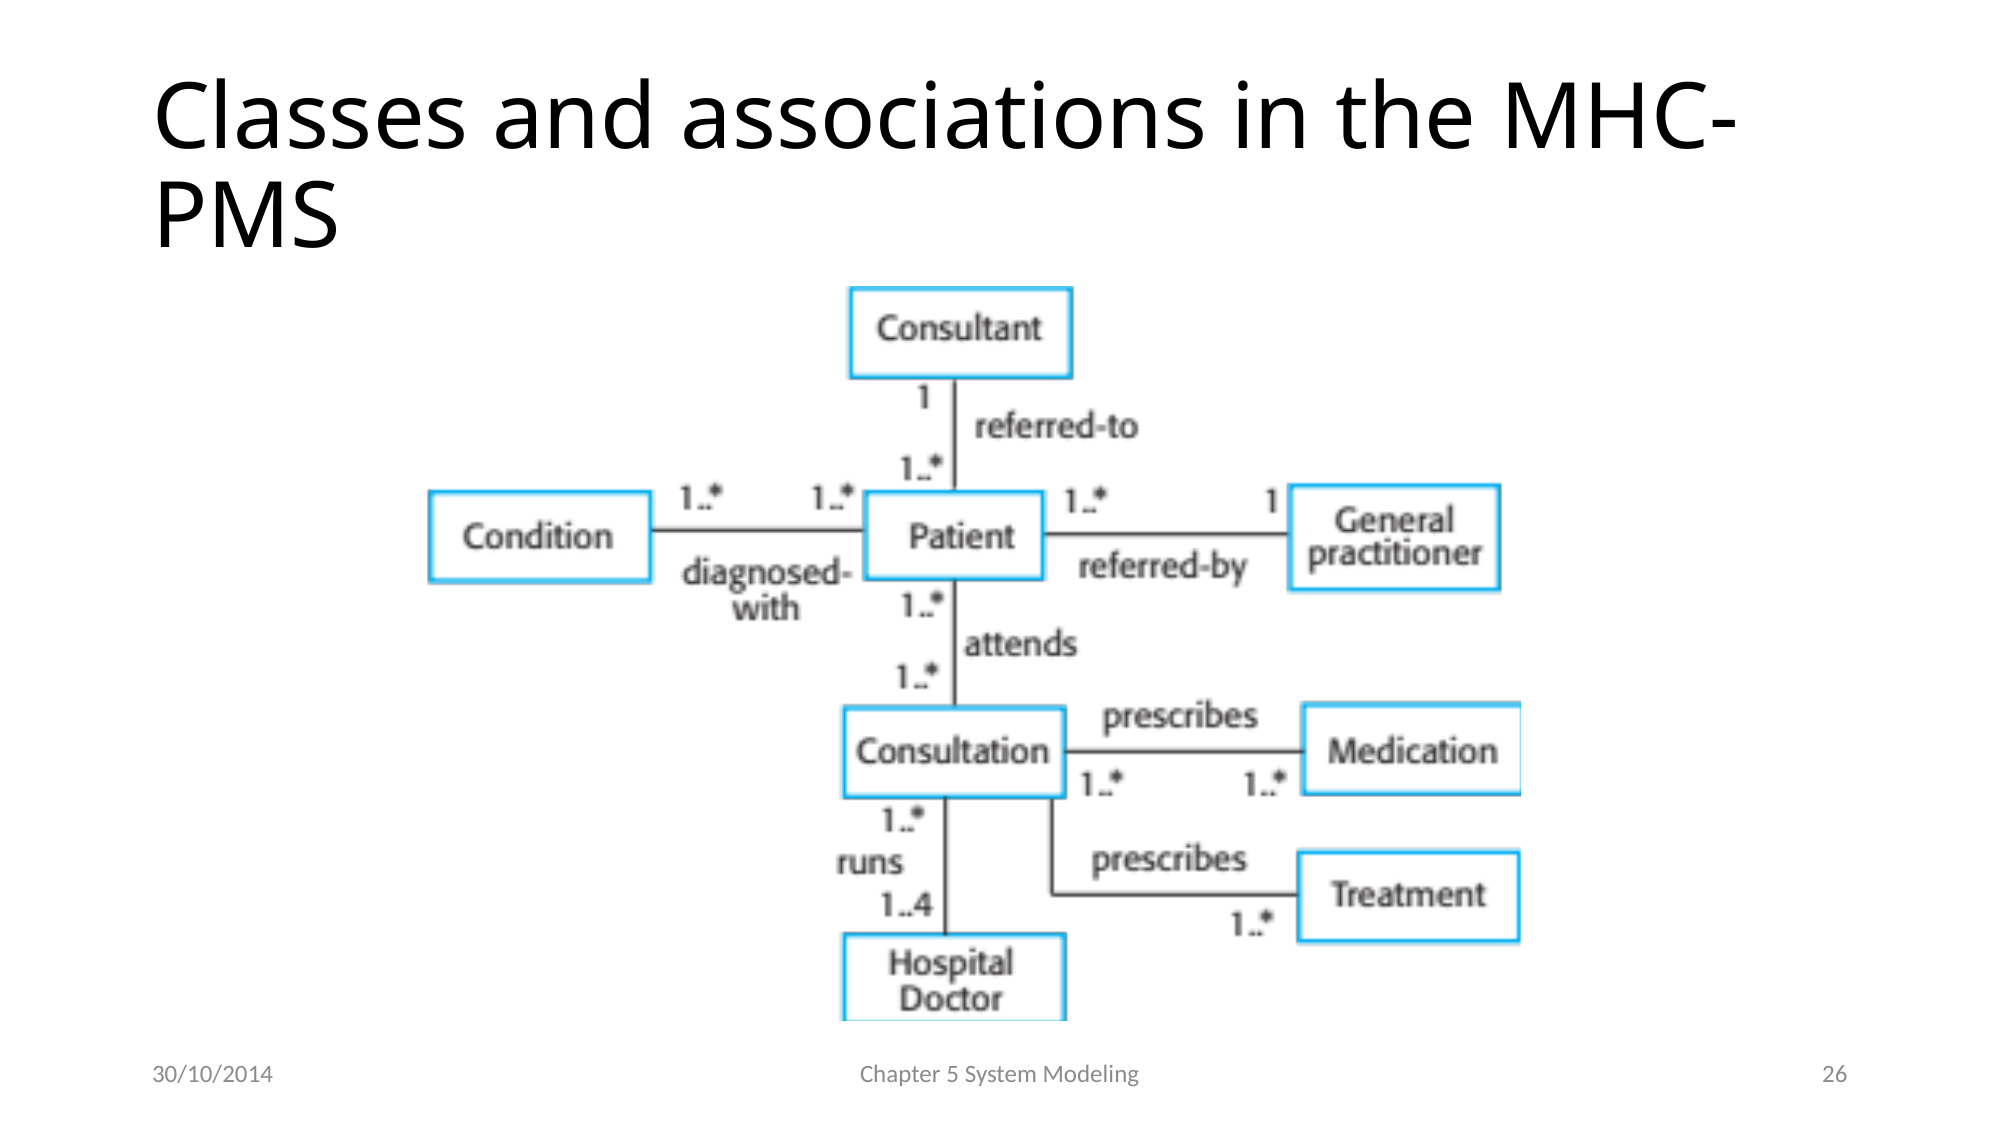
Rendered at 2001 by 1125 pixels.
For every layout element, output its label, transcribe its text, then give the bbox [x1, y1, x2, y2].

text_box Chapter 5 System Modeling [662, 1042, 1338, 1103]
text_box Classes and associations in the MHC-PMS [137, 59, 1863, 278]
text_box 30/10/2014 [137, 1042, 588, 1103]
text_box 21 [1412, 1042, 1863, 1103]
picture [425, 286, 1522, 1022]
